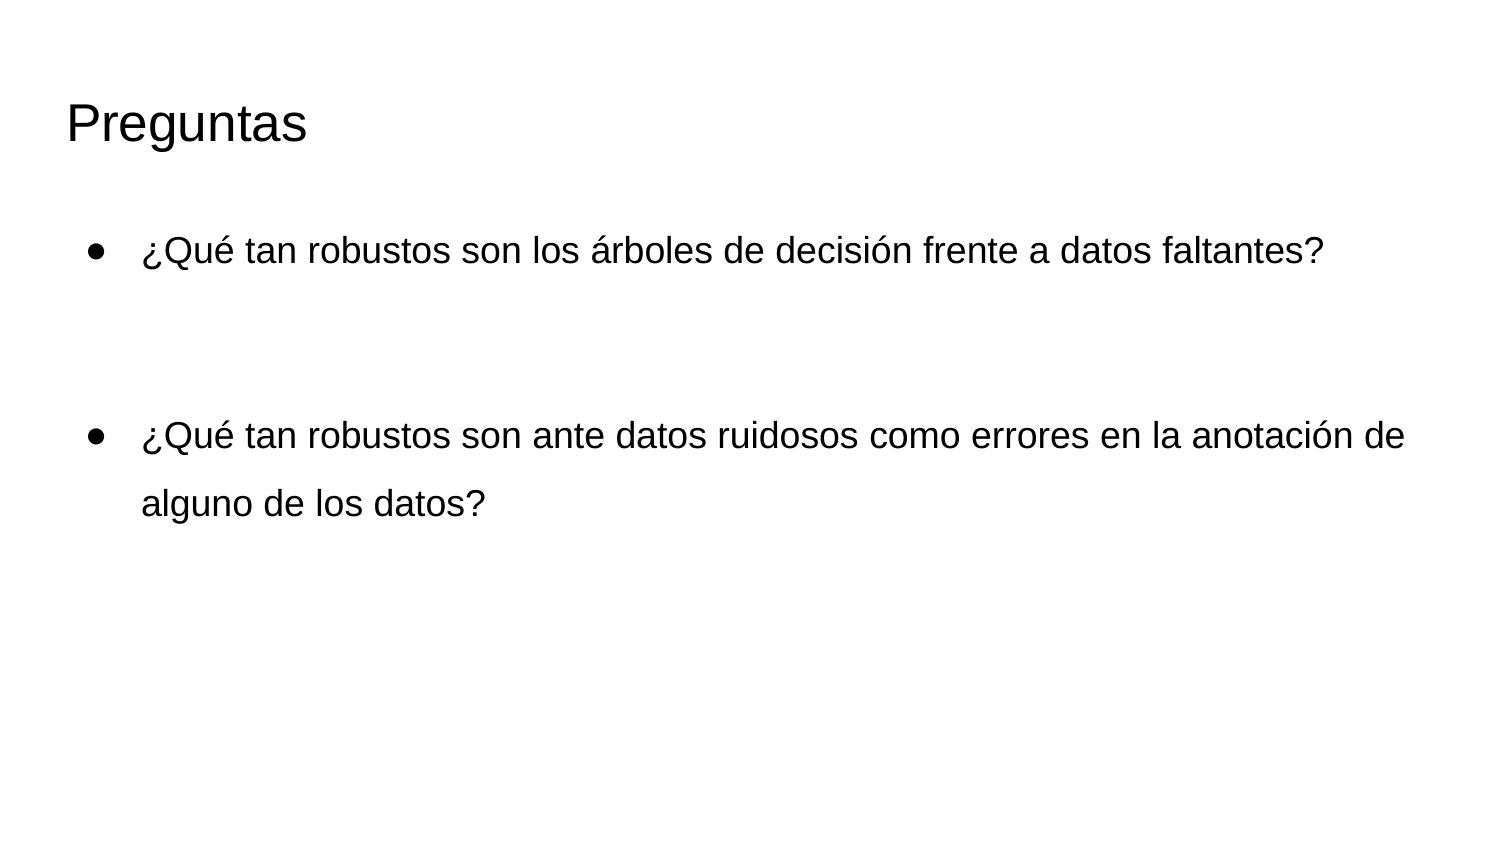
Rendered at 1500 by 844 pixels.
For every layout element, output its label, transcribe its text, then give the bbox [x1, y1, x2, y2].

title Preguntas [51, 72, 1449, 167]
list ¿Qué tan robustos son los árboles de decisión frente a datos faltantes? ¿Qué tan robustos son ante datos ruidosos como errores en la anotación de alguno de los datos? [51, 189, 1449, 750]
